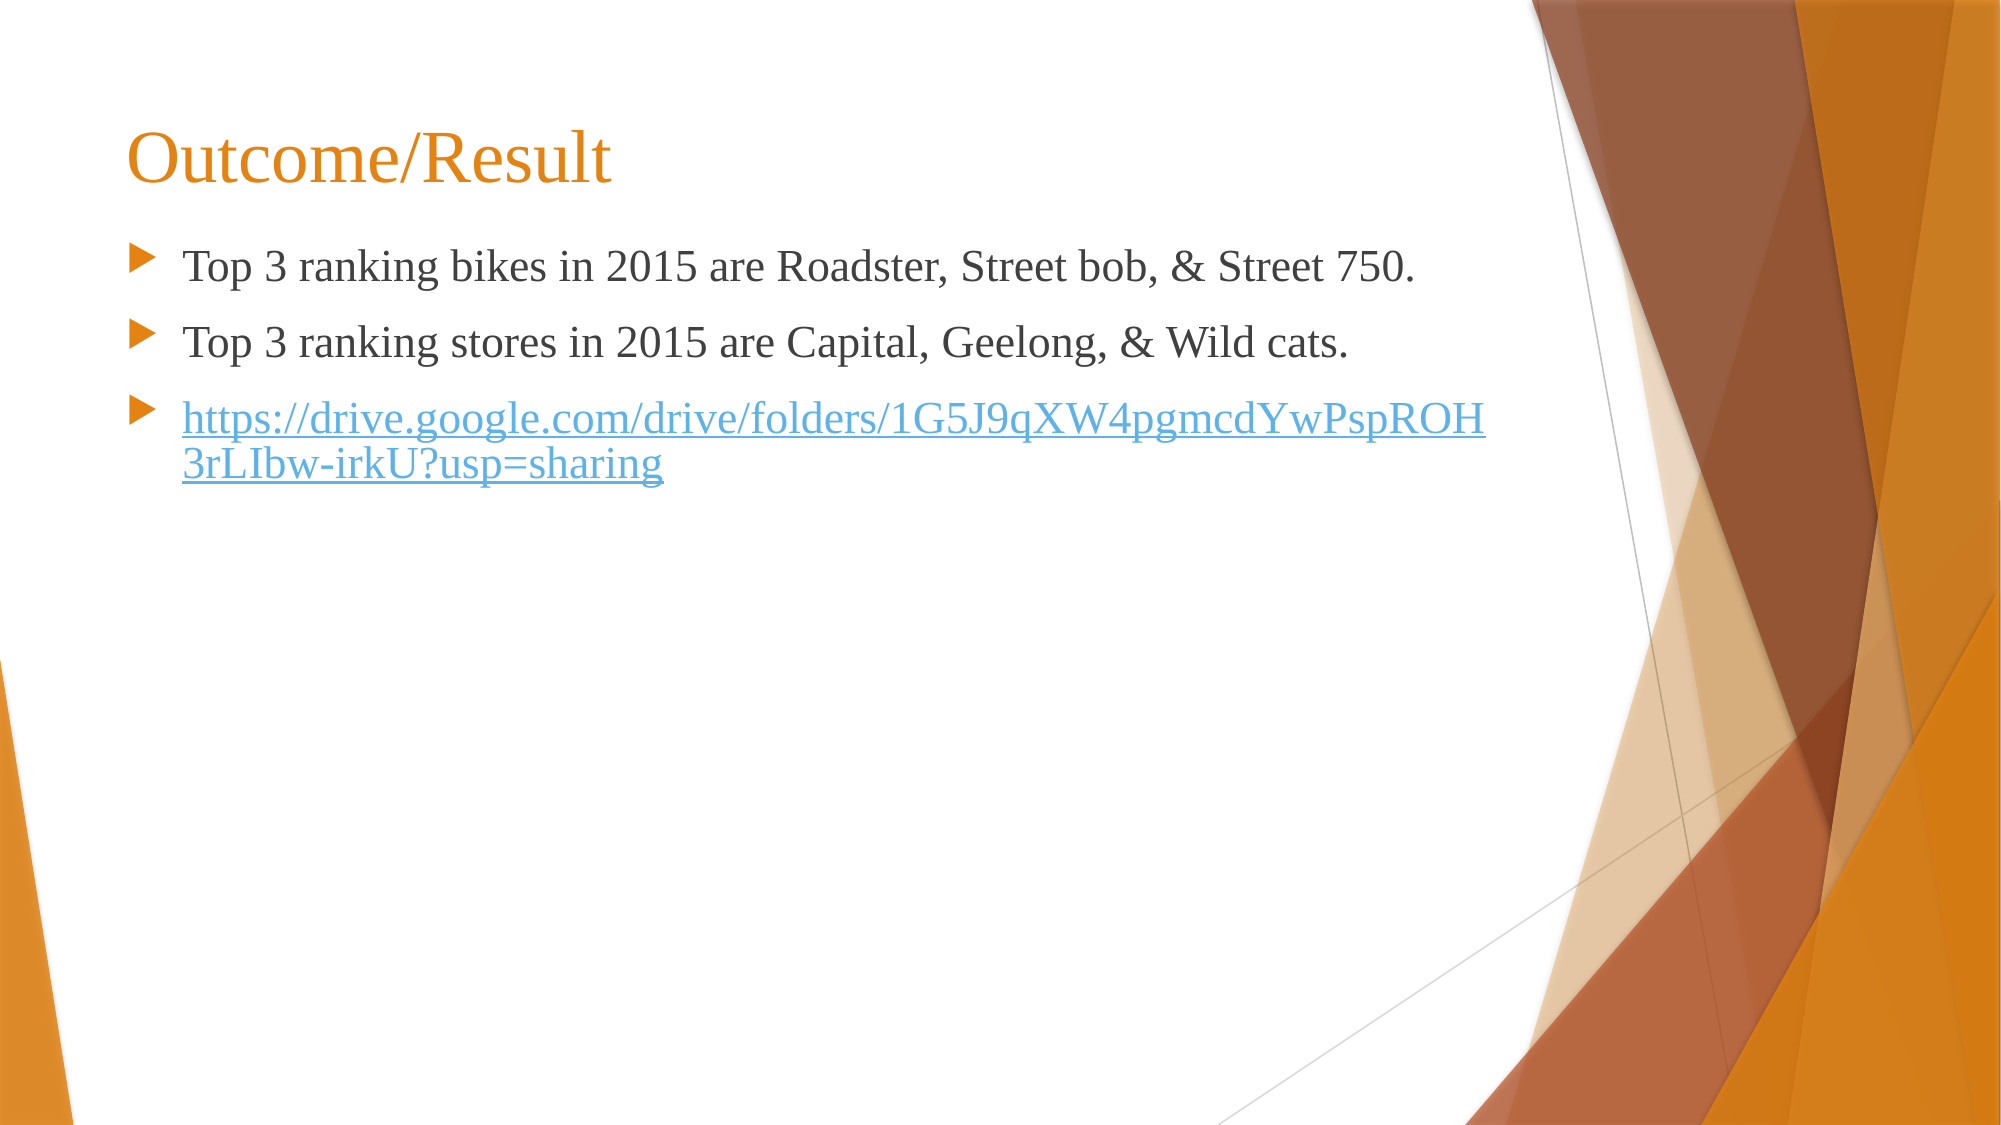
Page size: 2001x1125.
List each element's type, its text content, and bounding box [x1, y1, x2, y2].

title Outcome/Result [111, 99, 1522, 203]
list Top 3 ranking bikes in 2015 are Roadster, Street bob, & Street 750. Top 3 ranking stores in 2015 are Capital, Geelong, & Wild cats. https://drive.google.com/drive/folders/1G5J9qXW4pgmcdYwPspROH3rLIbw-irkU?usp=sharing [111, 228, 1522, 991]
